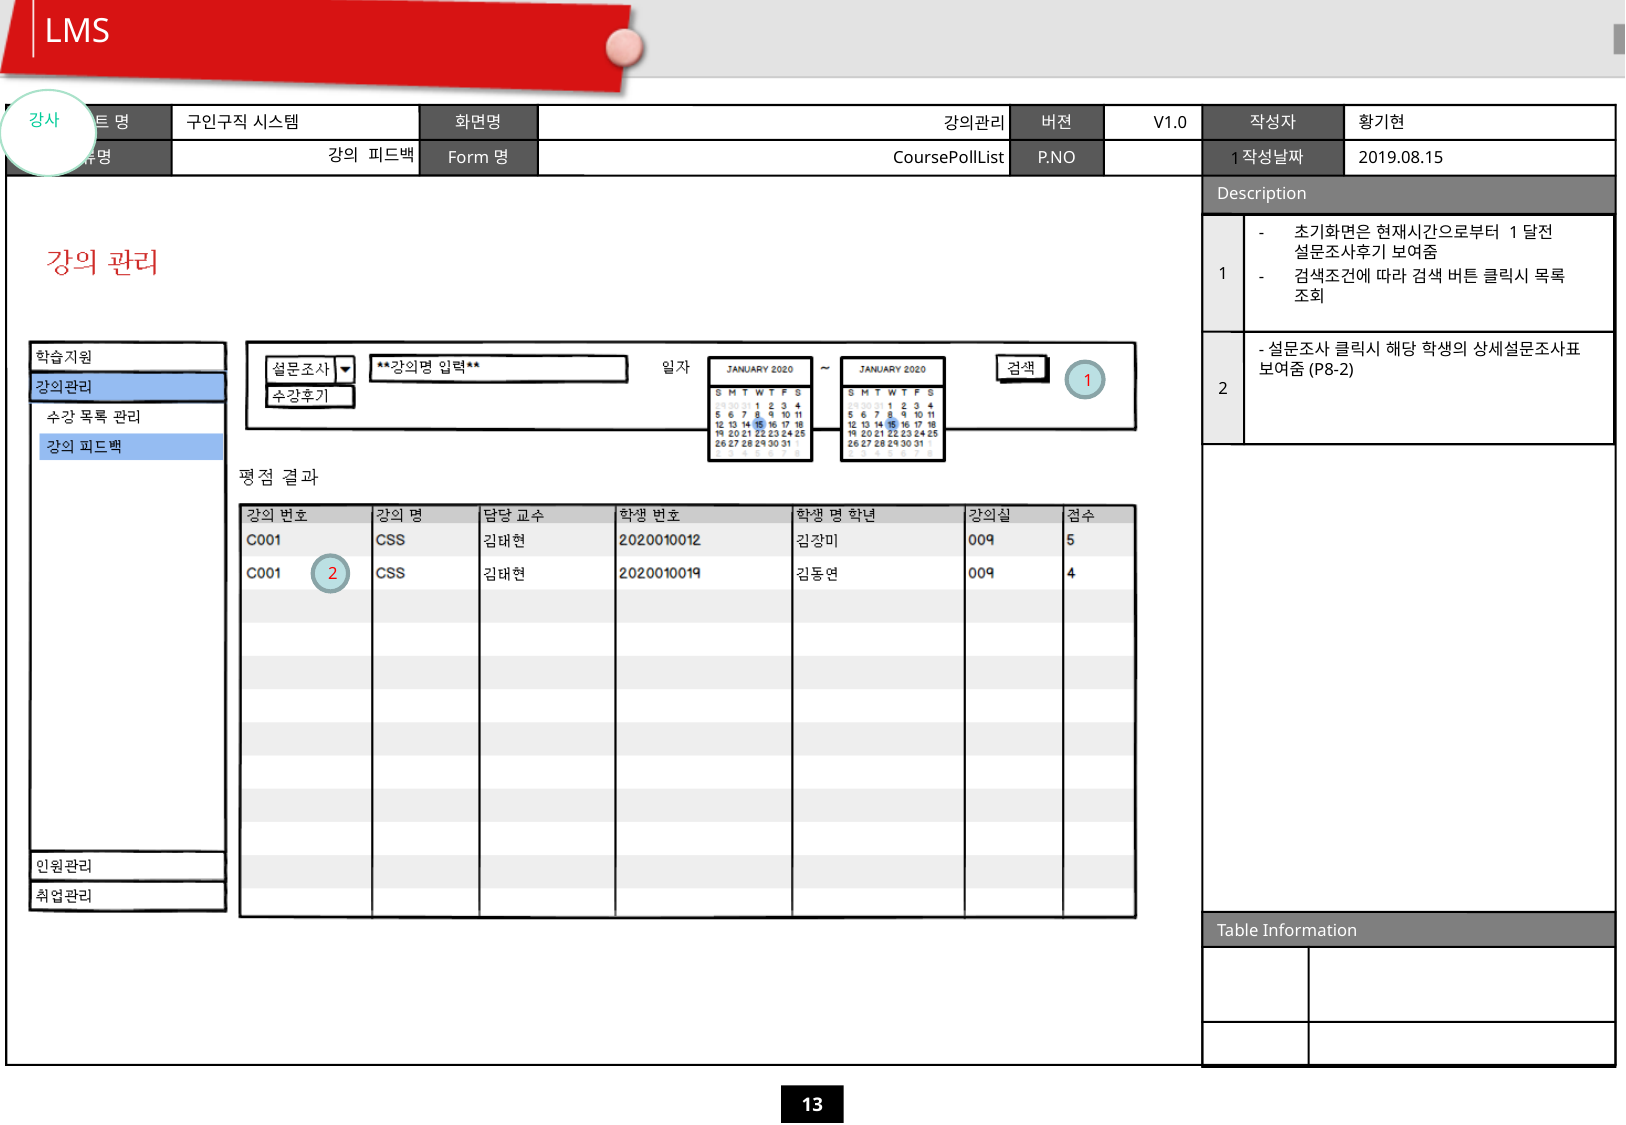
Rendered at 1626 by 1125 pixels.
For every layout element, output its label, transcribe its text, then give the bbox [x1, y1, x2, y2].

picture [23, 231, 1176, 947]
text_box 강사 [0, 88, 98, 177]
picture [0, 0, 1625, 110]
text_box 강의관리 [539, 103, 1012, 142]
text_box 강의 피드백 [174, 137, 422, 173]
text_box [1202, 214, 1615, 445]
text_box LMS [29, 0, 597, 57]
text_box 1 [1105, 140, 1247, 176]
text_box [1202, 911, 1616, 1067]
text_box CoursePollList [539, 141, 1011, 173]
